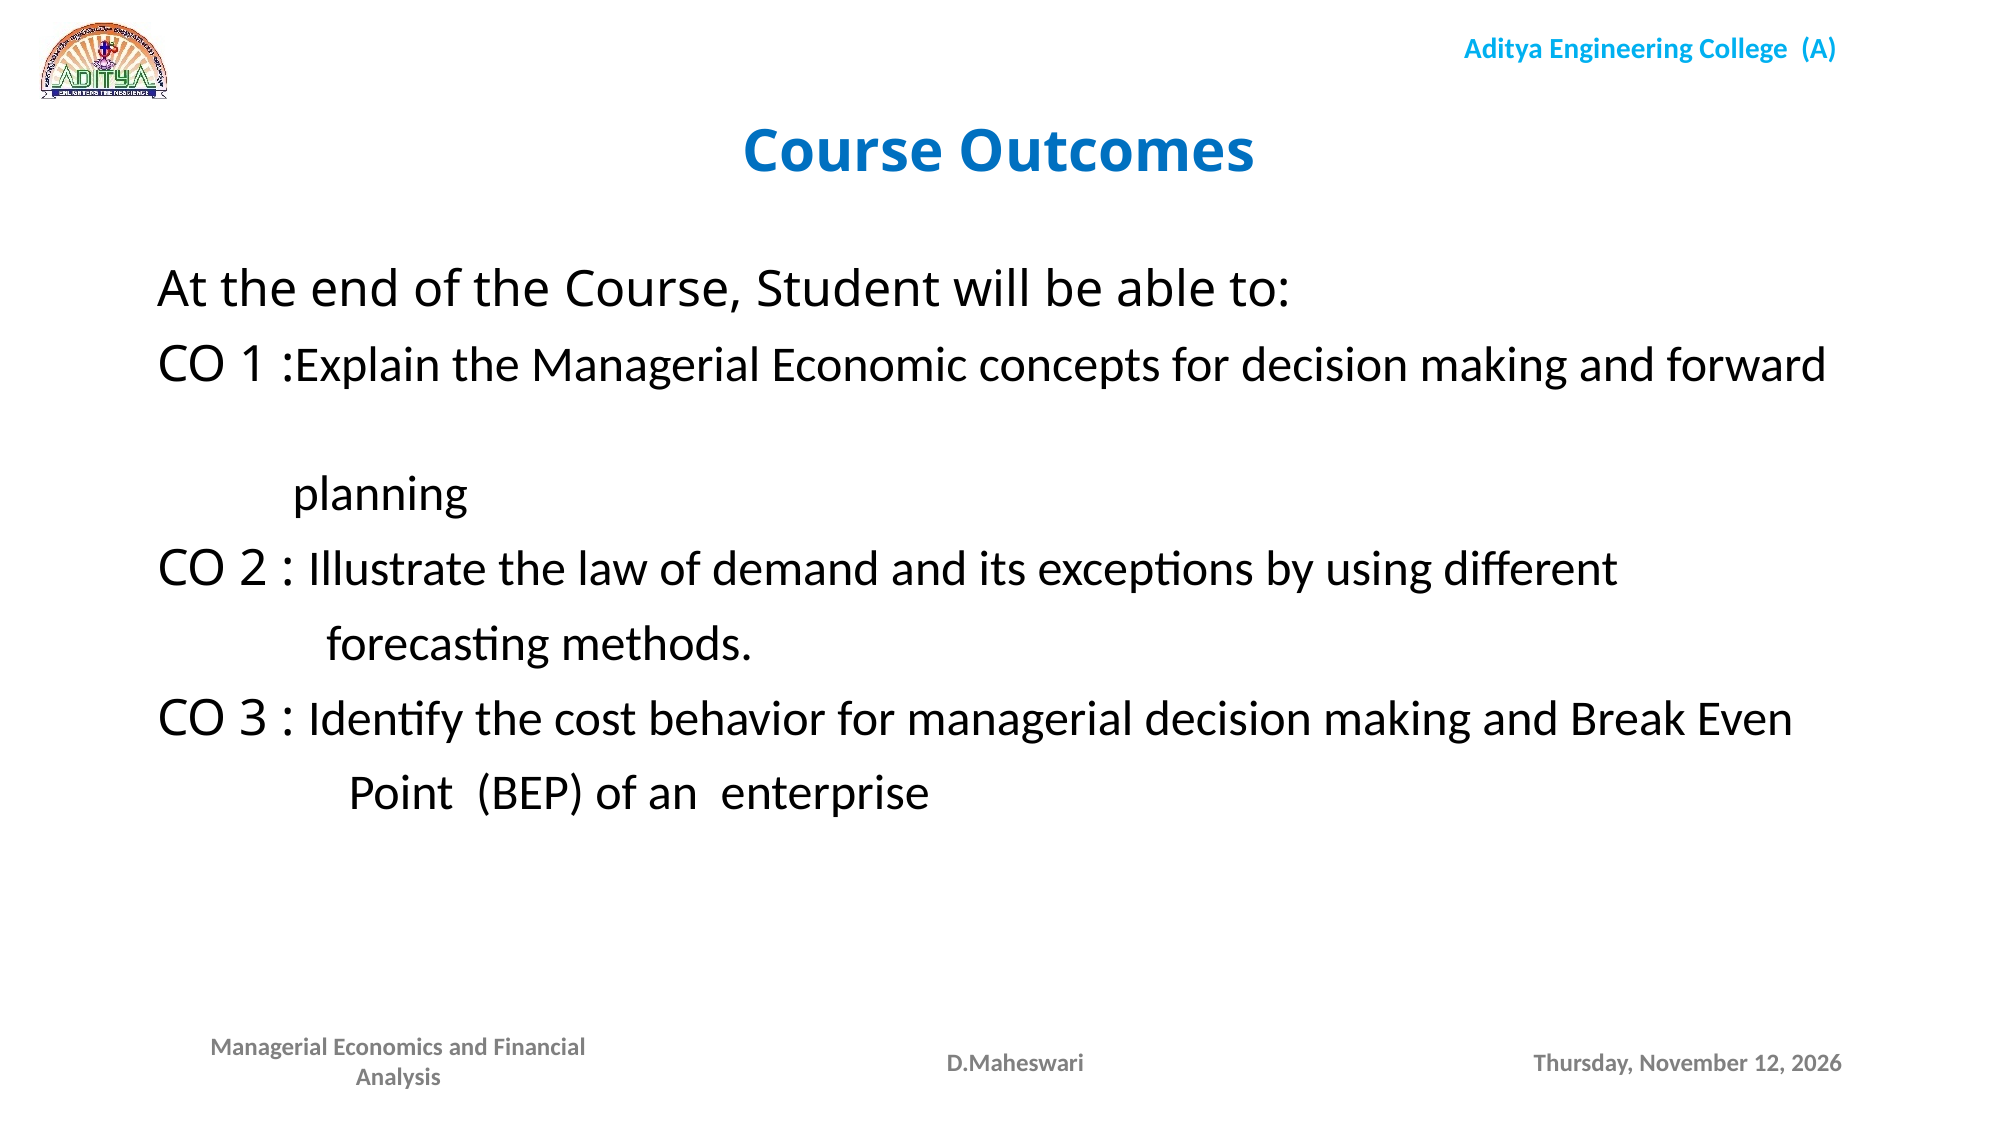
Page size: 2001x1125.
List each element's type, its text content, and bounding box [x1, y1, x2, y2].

picture [39, 22, 168, 99]
footer D.Maheswari [843, 1031, 1188, 1092]
text_box Course Outcomes [132, 105, 1866, 261]
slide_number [1515, 1031, 1861, 1092]
list At the end of the Course, Student will be able to: CO 1 :Explain the Managerial Economic concepts for decision making and forward planning CO 2 : Illustrate the law of demand and its exceptions by using different forecasting methods. CO 3 : Identify the cost behavior for managerial decision making and Break Even Point (BEP) of an enterprise [142, 256, 1868, 1000]
